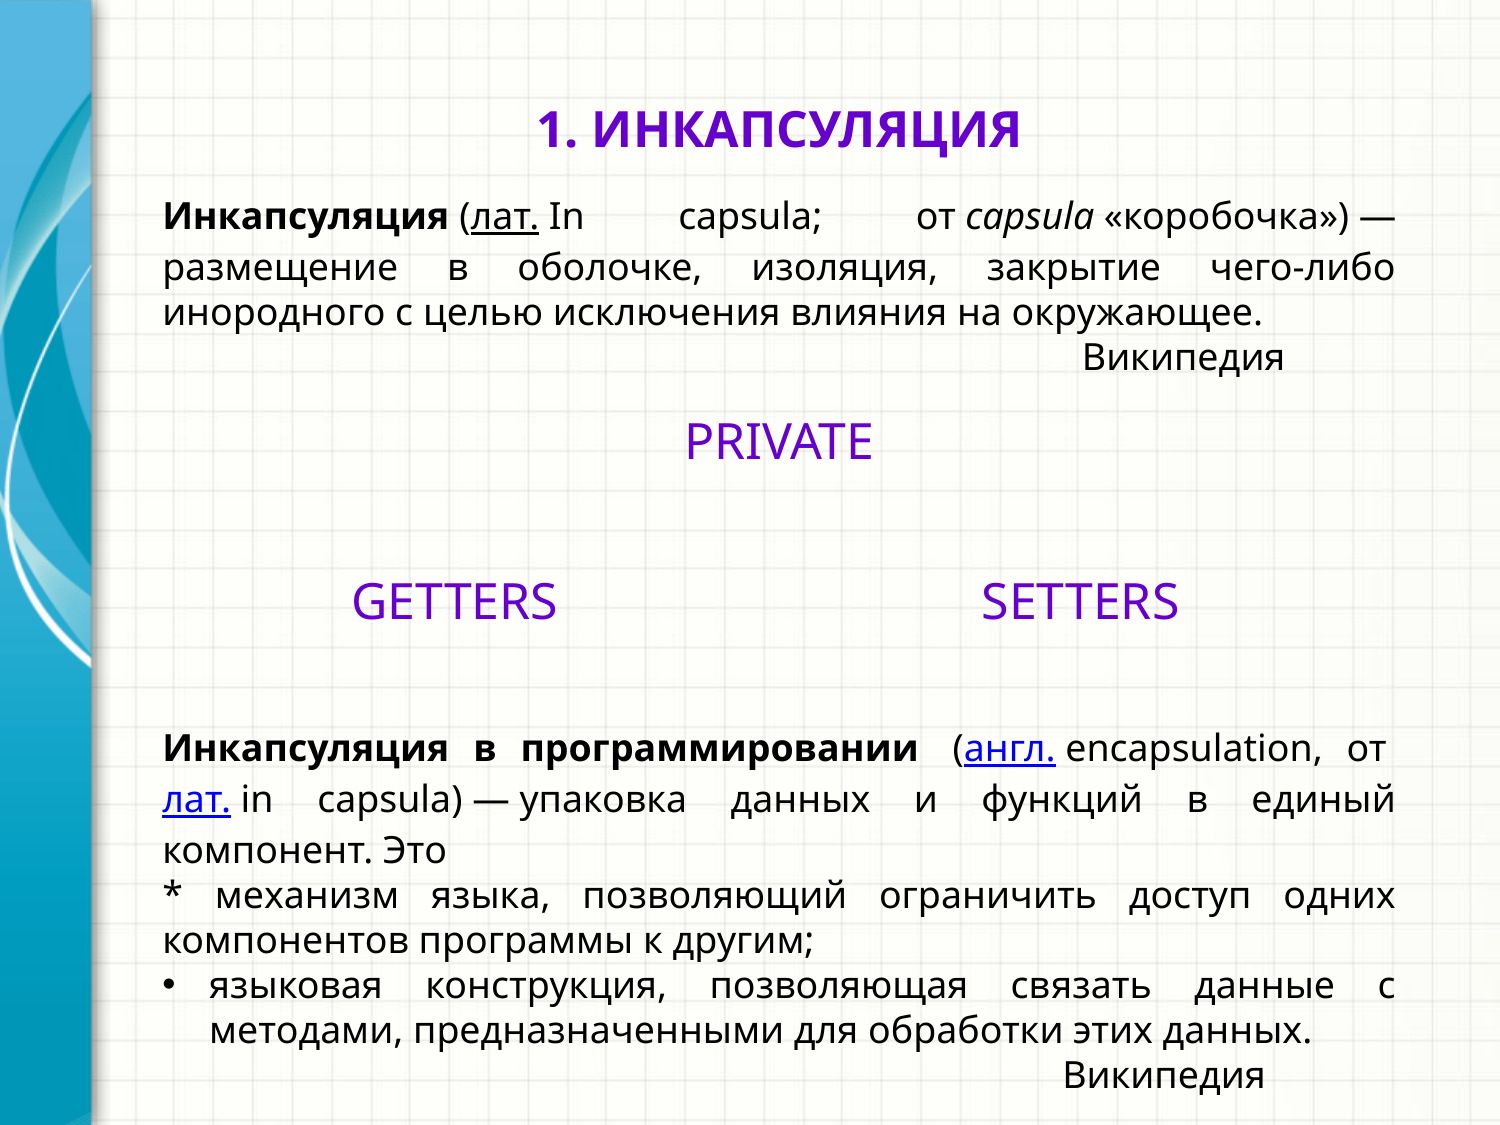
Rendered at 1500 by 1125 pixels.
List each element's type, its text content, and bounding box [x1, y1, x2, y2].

text_box PRIVATE [566, 402, 993, 477]
text_box GETTERS [242, 562, 668, 638]
text_box SETTERS [868, 562, 1294, 638]
text_box Инкапсуляция (лат. In capsula; от capsula «коробочка») — размещение в оболочке, изоляция, закрытие чего-либо инородного с целью исключения влияния на окружающее. Википедия [147, 184, 1412, 386]
picture [0, 0, 1500, 1125]
text_box Инкапсуляция в программировании (англ. encapsulation, от лат. in capsula) — упаковка данных и функций в единый компонент. Это * механизм языка, позволяющий ограничить доступ одних компонентов программы к другим; языковая конструкция, позволяющая связать данные с методами, предназначенными для обработки этих данных. Википедия [147, 716, 1412, 1104]
text_box 1. ИНКАПСУЛЯЦИЯ [147, 89, 1412, 165]
